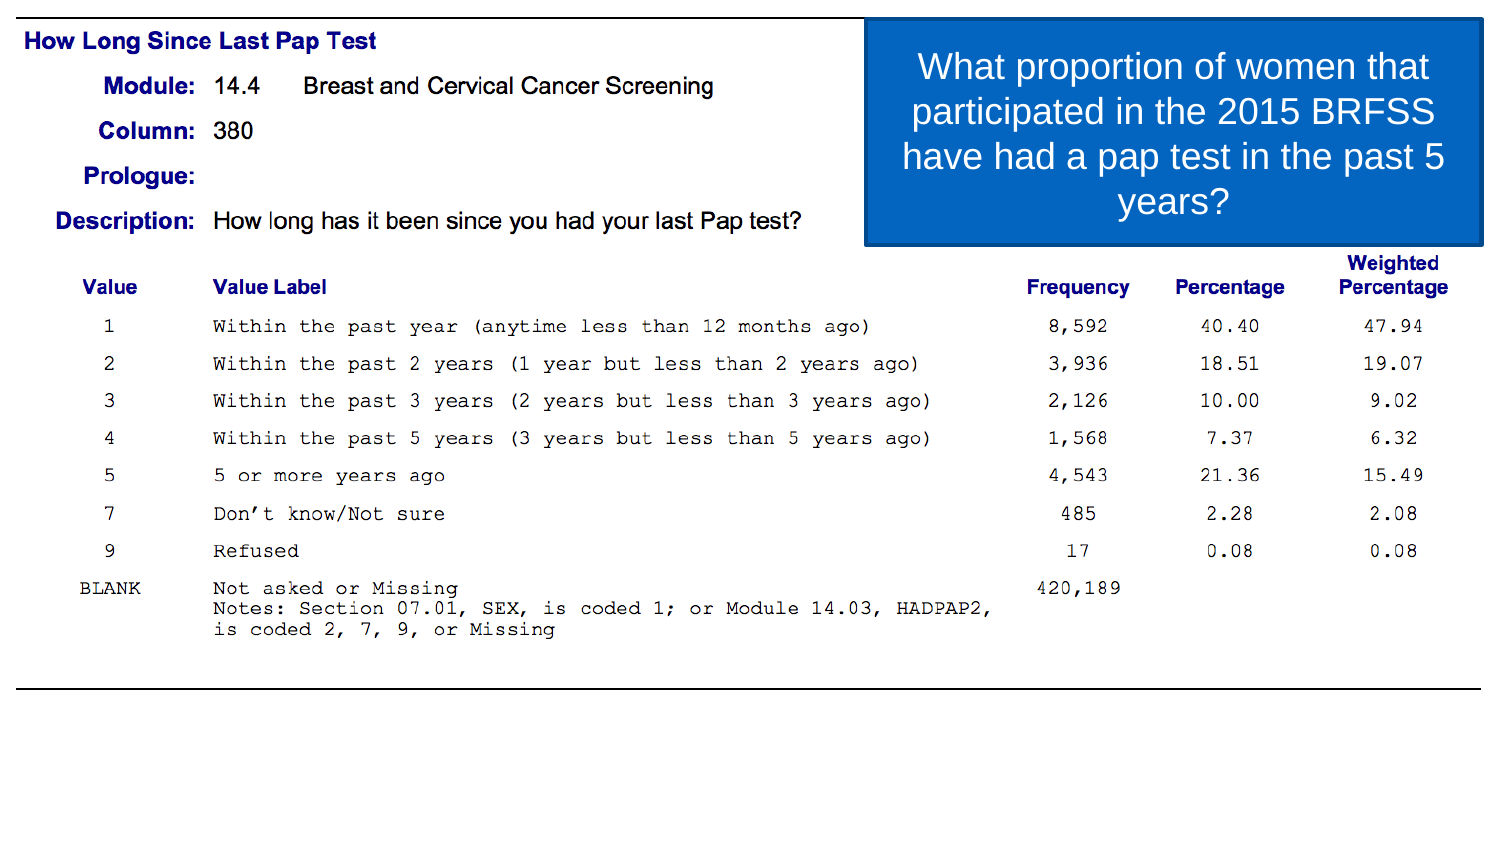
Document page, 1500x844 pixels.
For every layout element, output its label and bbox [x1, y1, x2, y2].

picture [0, 0, 1500, 699]
